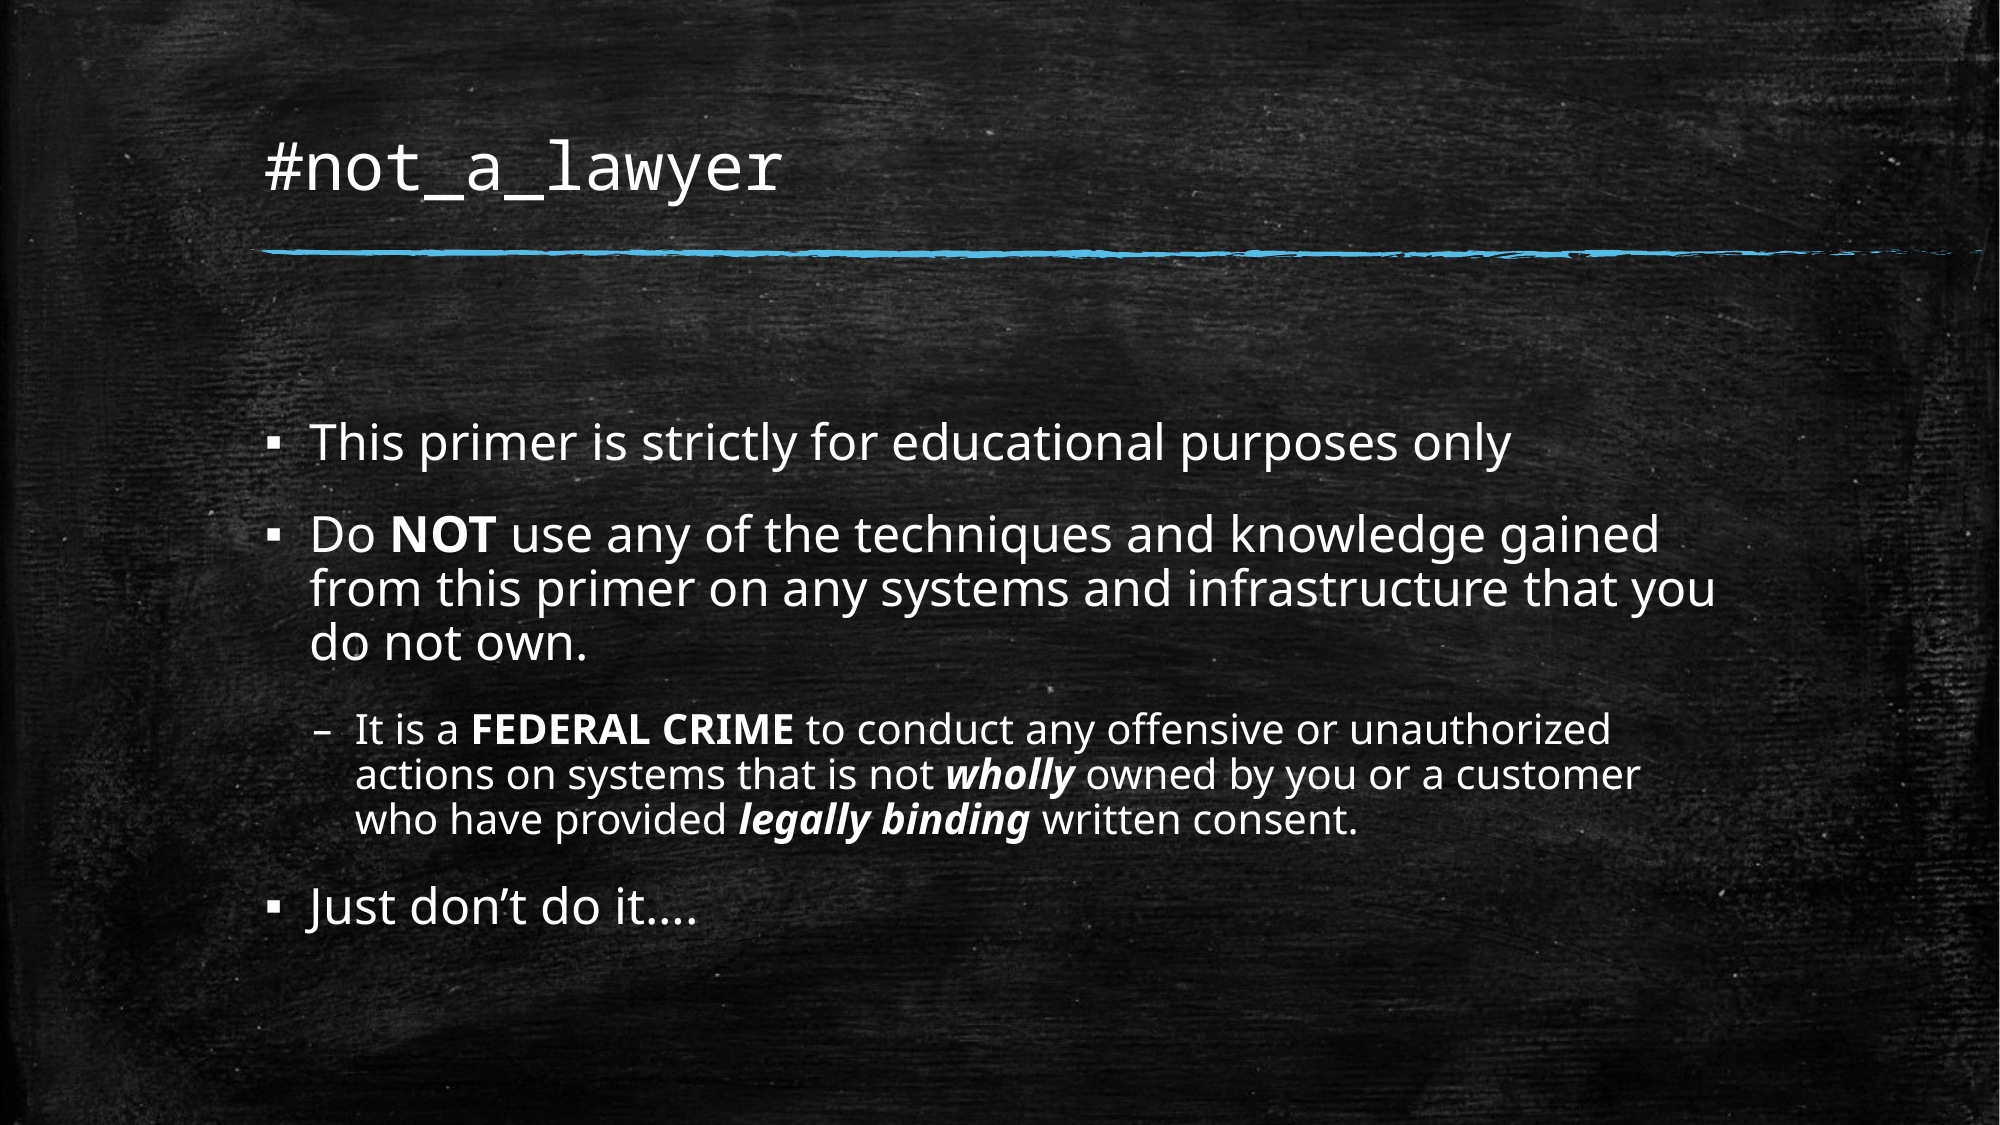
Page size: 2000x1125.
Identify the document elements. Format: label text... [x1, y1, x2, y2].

picture [0, 0, 2000, 1125]
list This primer is strictly for educational purposes only Do NOT use any of the techniques and knowledge gained from this primer on any systems and infrastructure that you do not own. It is a FEDERAL CRIME to conduct any offensive or unauthorized actions on systems that is not wholly owned by you or a customer who have provided legally binding written consent. Just don’t do it…. [249, 312, 1750, 1013]
title #not_a_lawyer [249, 45, 1750, 213]
